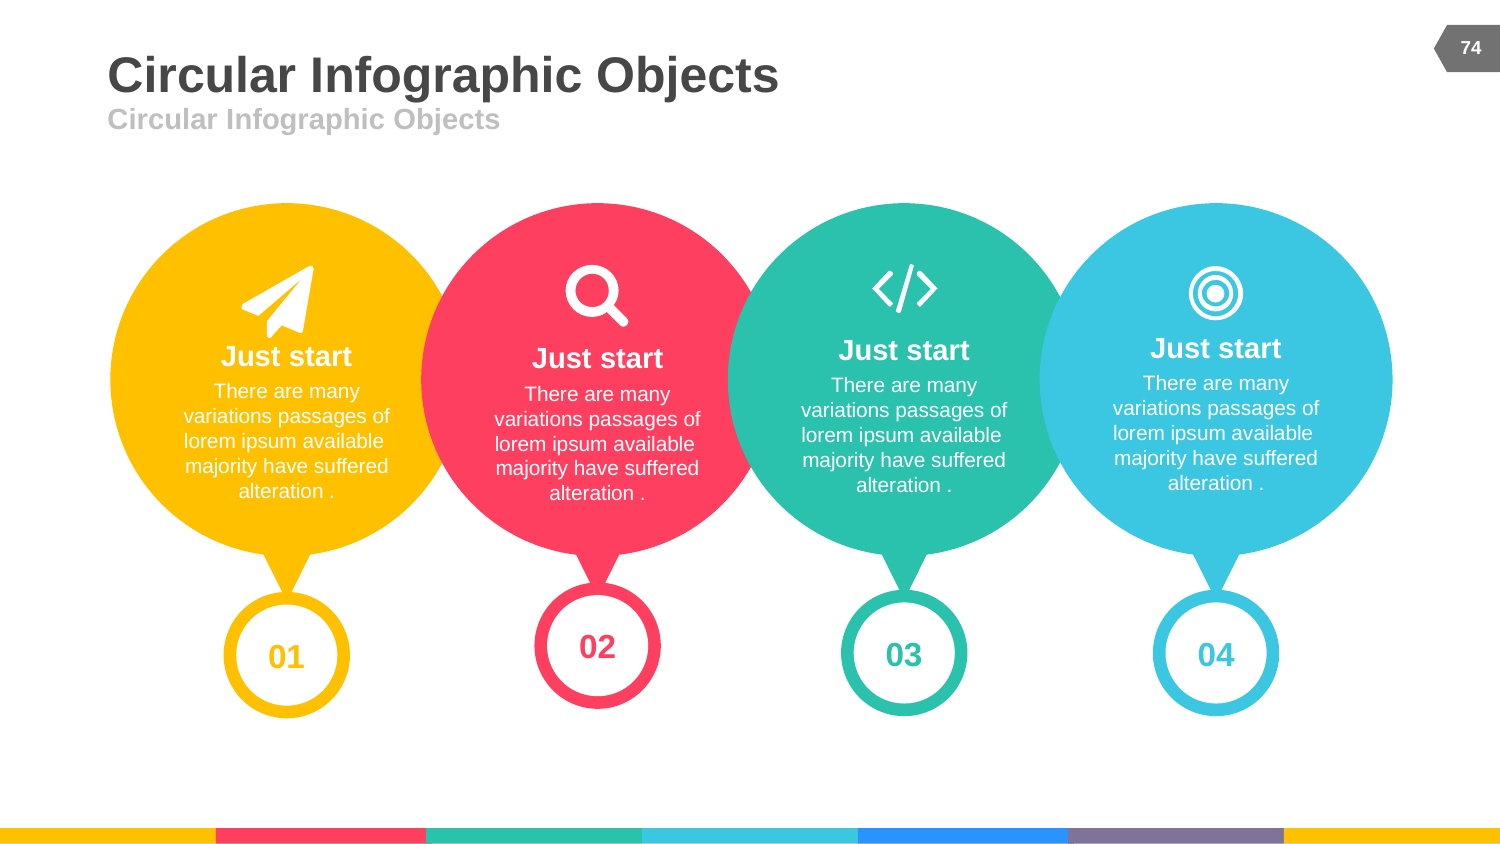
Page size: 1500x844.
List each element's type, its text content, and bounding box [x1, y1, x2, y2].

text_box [110, 202, 420, 602]
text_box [178, 336, 395, 505]
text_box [1152, 589, 1280, 717]
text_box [223, 591, 351, 719]
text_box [840, 589, 968, 717]
slide_number 74 [1439, 24, 1500, 70]
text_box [1107, 328, 1325, 497]
list Circular Infographic Objects [107, 101, 783, 135]
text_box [534, 582, 662, 710]
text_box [489, 339, 706, 507]
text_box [1039, 202, 1393, 601]
title Circular Infographic Objects [107, 43, 1033, 102]
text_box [796, 331, 1013, 499]
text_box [420, 202, 727, 599]
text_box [727, 202, 1039, 600]
